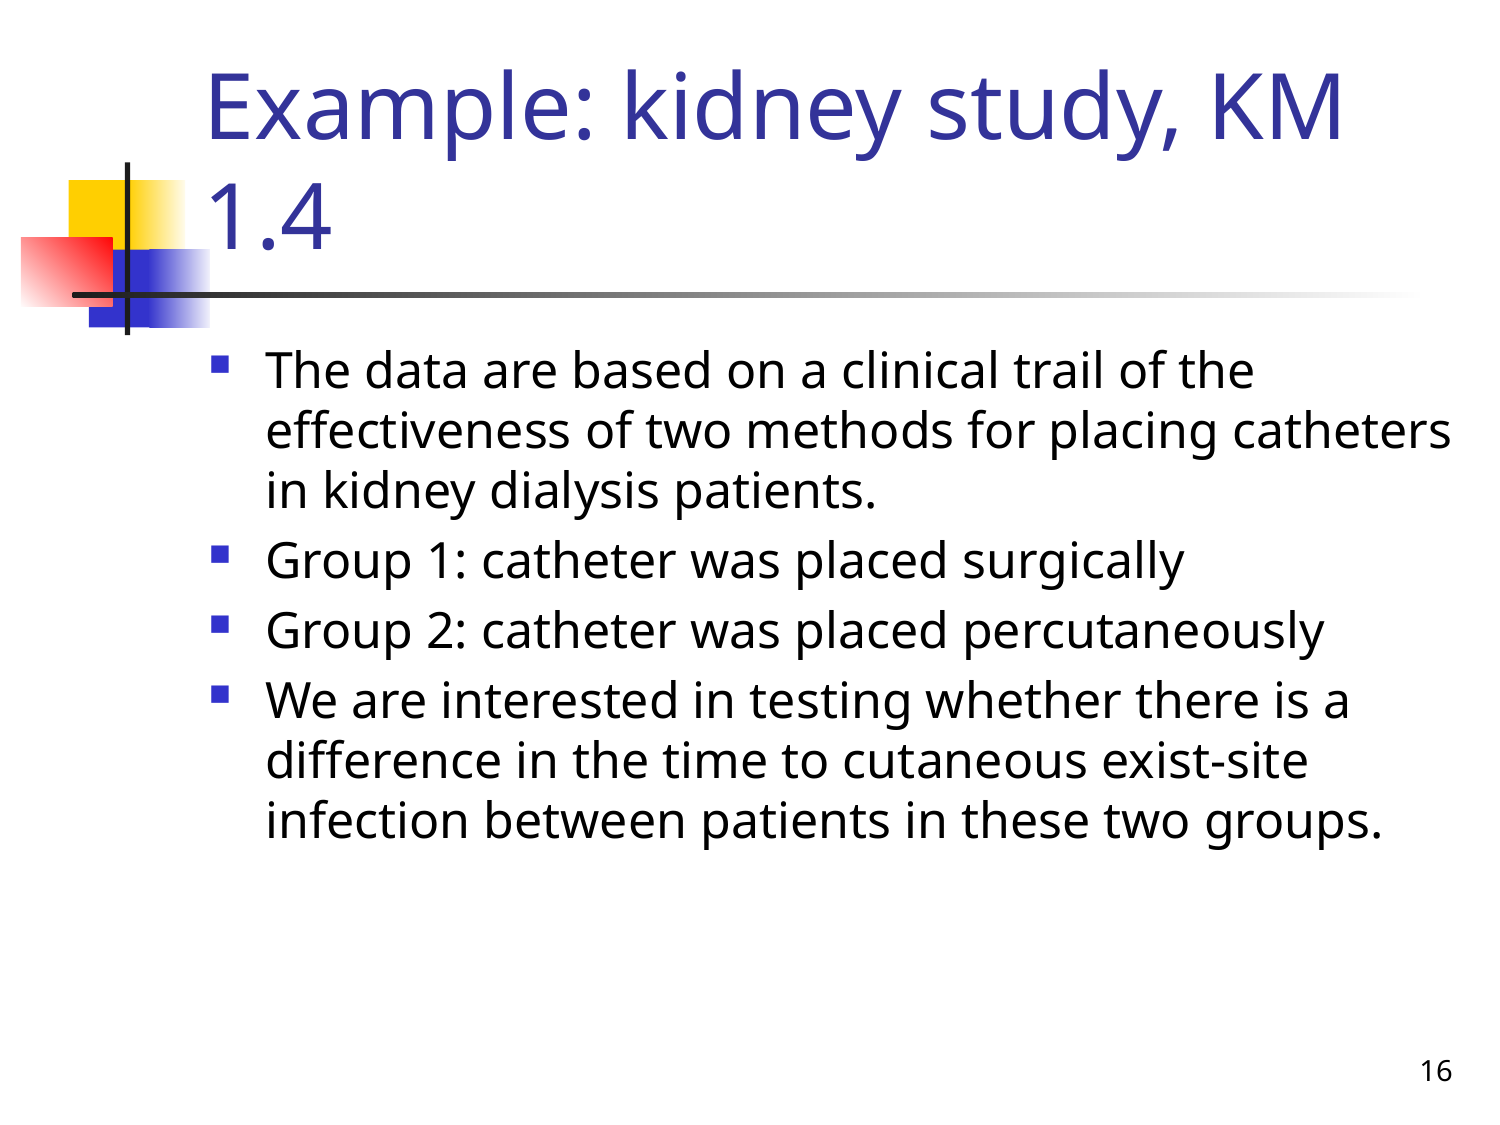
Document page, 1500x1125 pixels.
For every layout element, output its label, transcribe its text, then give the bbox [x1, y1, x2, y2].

list The data are based on a clinical trail of the effectiveness of two methods for placing catheters in kidney dialysis patients. Group 1: catheter was placed surgically Group 2: catheter was placed percutaneously We are interested in testing whether there is a difference in the time to cutaneous exist-site infection between patients in these two groups. [193, 330, 1470, 1007]
slide_number 16 [1154, 1023, 1468, 1100]
title Example: kidney study, KM 1.4 [188, 34, 1468, 276]
